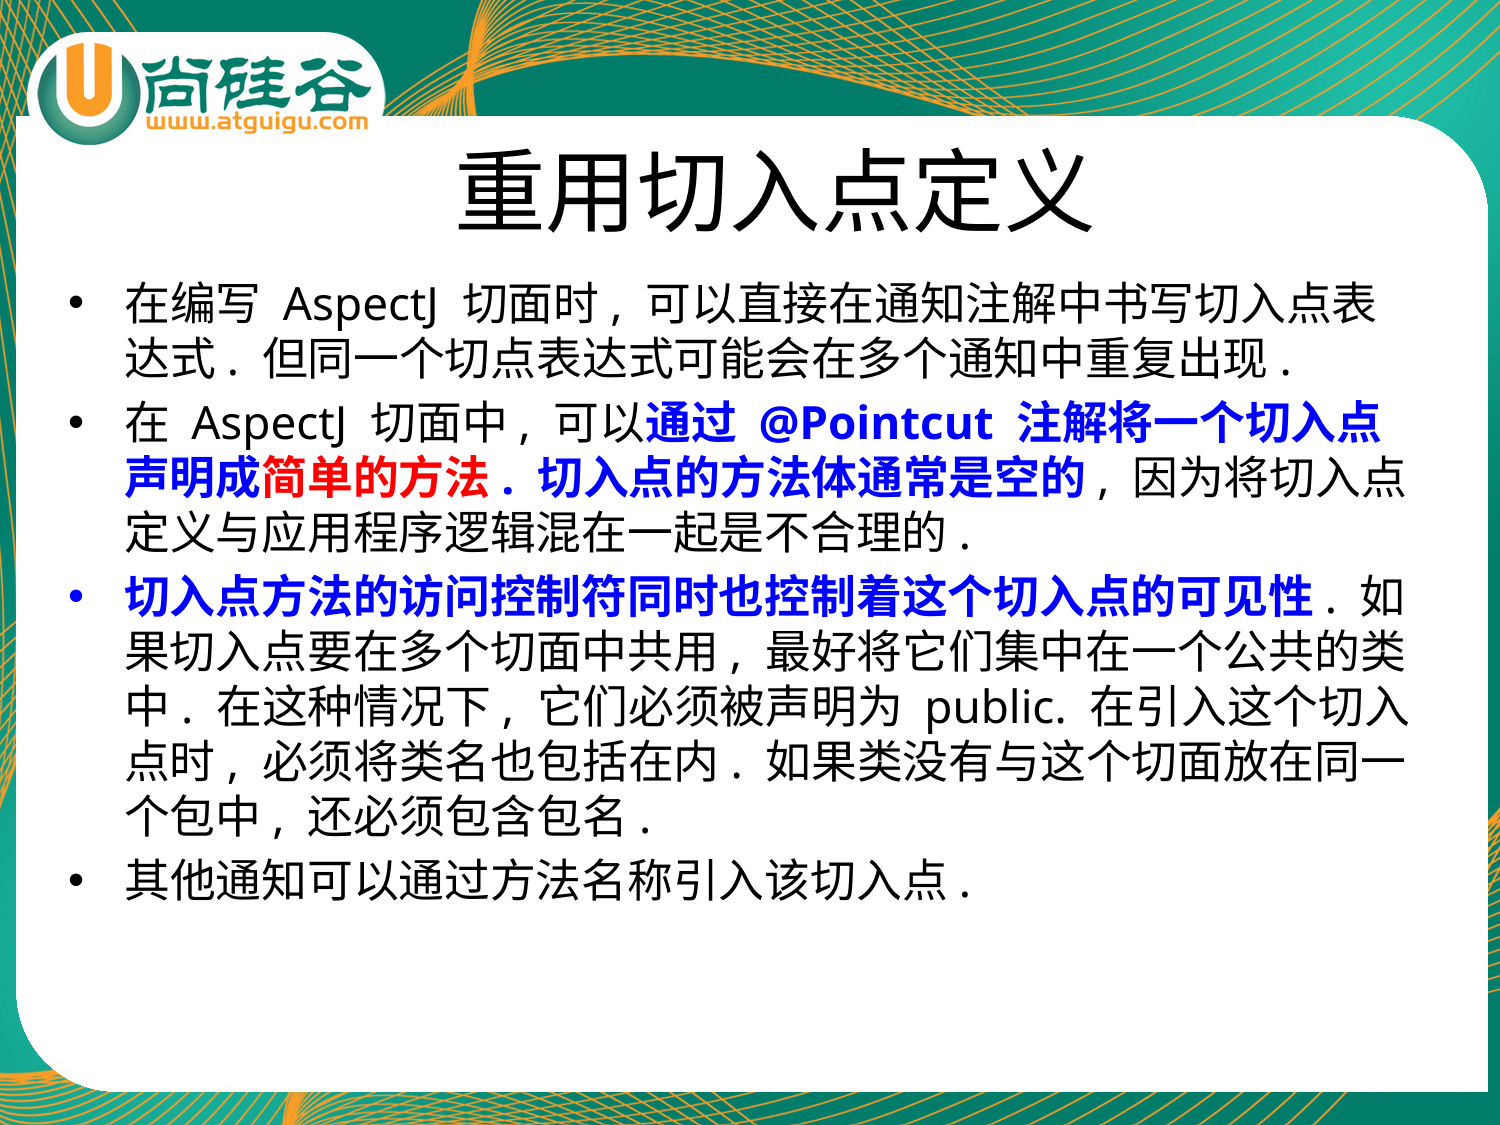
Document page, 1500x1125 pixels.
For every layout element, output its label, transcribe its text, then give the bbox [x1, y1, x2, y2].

picture [0, 0, 1500, 1125]
title 重用切入点定义 [100, 118, 1451, 260]
list 在编写 AspectJ 切面时, 可以直接在通知注解中书写切入点表达式. 但同一个切点表达式可能会在多个通知中重复出现. 在 AspectJ 切面中, 可以通过 @Pointcut 注解将一个切入点声明成简单的方法. 切入点的方法体通常是空的, 因为将切入点定义与应用程序逻辑混在一起是不合理的. 切入点方法的访问控制符同时也控制着这个切入点的可见性. 如果切入点要在多个切面中共用, 最好将它们集中在一个公共的类中. 在这种情况下, 它们必须被声明为 public. 在引入这个切入点时, 必须将类名也包括在内. 如果类没有与这个切面放在同一个包中, 还必须包含包名. 其他通知可以通过方法名称引入该切入点. [53, 267, 1436, 971]
